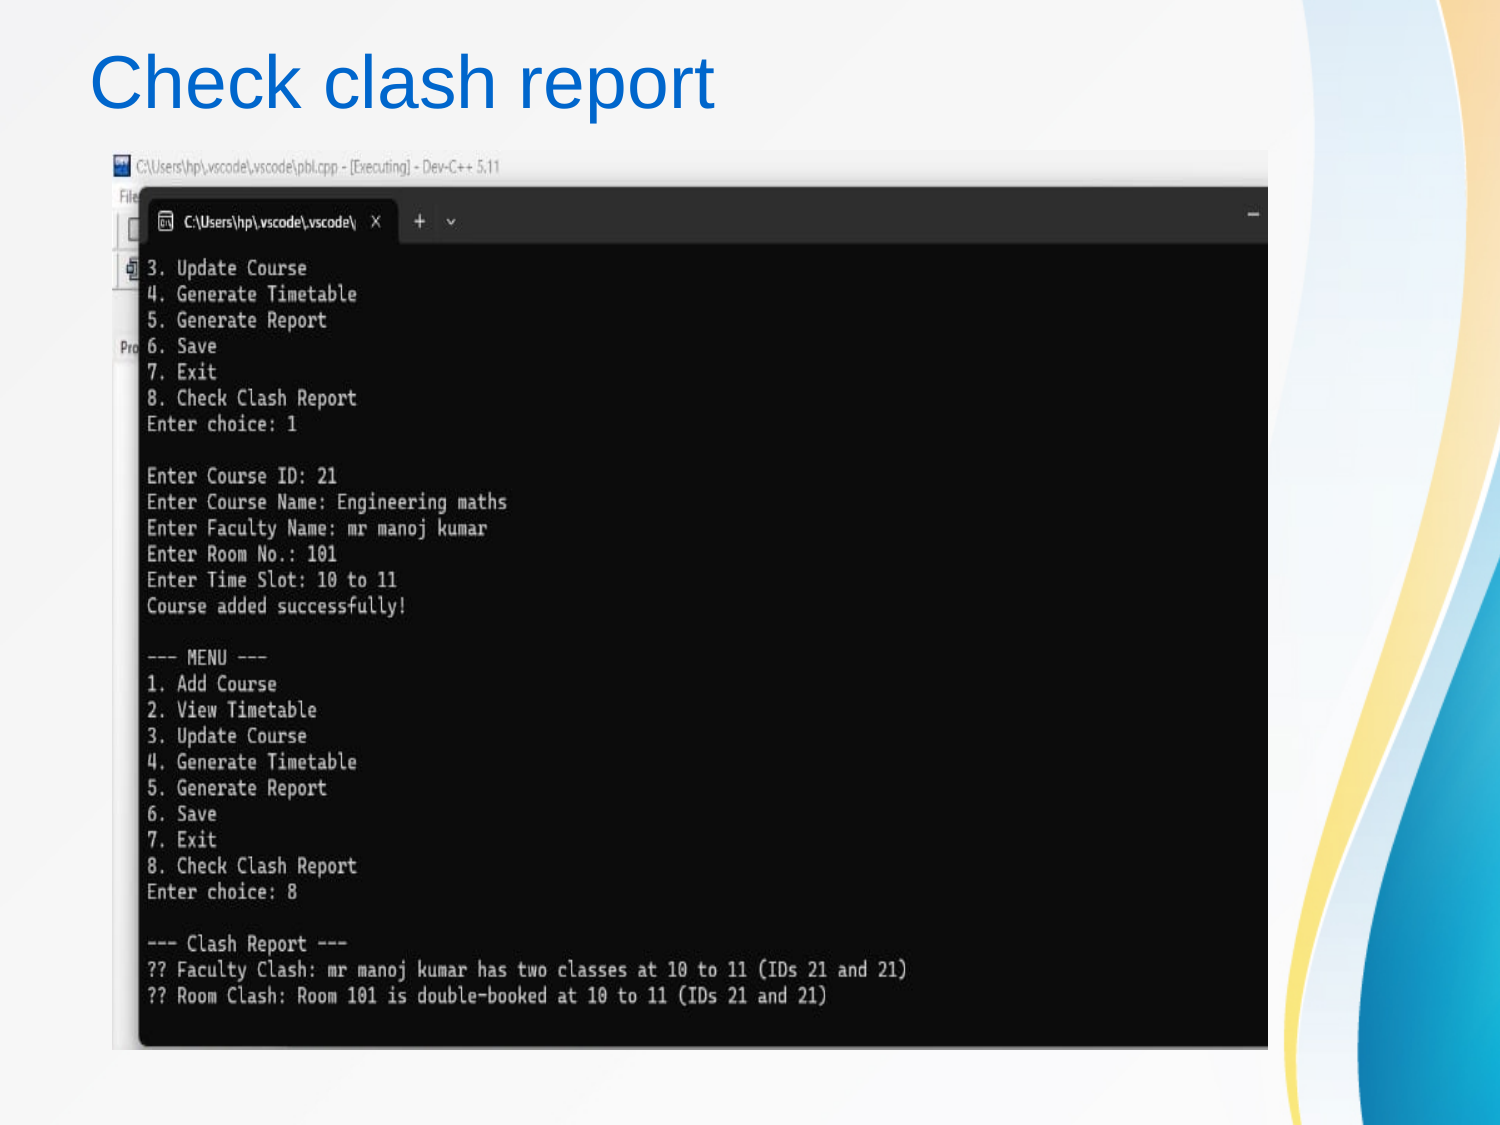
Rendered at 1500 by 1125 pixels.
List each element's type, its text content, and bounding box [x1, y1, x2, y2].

slide_number 9 [1074, 1024, 1425, 1103]
title Check clash report [74, 30, 1426, 127]
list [112, 150, 1268, 1050]
picture [0, 0, 1500, 1125]
